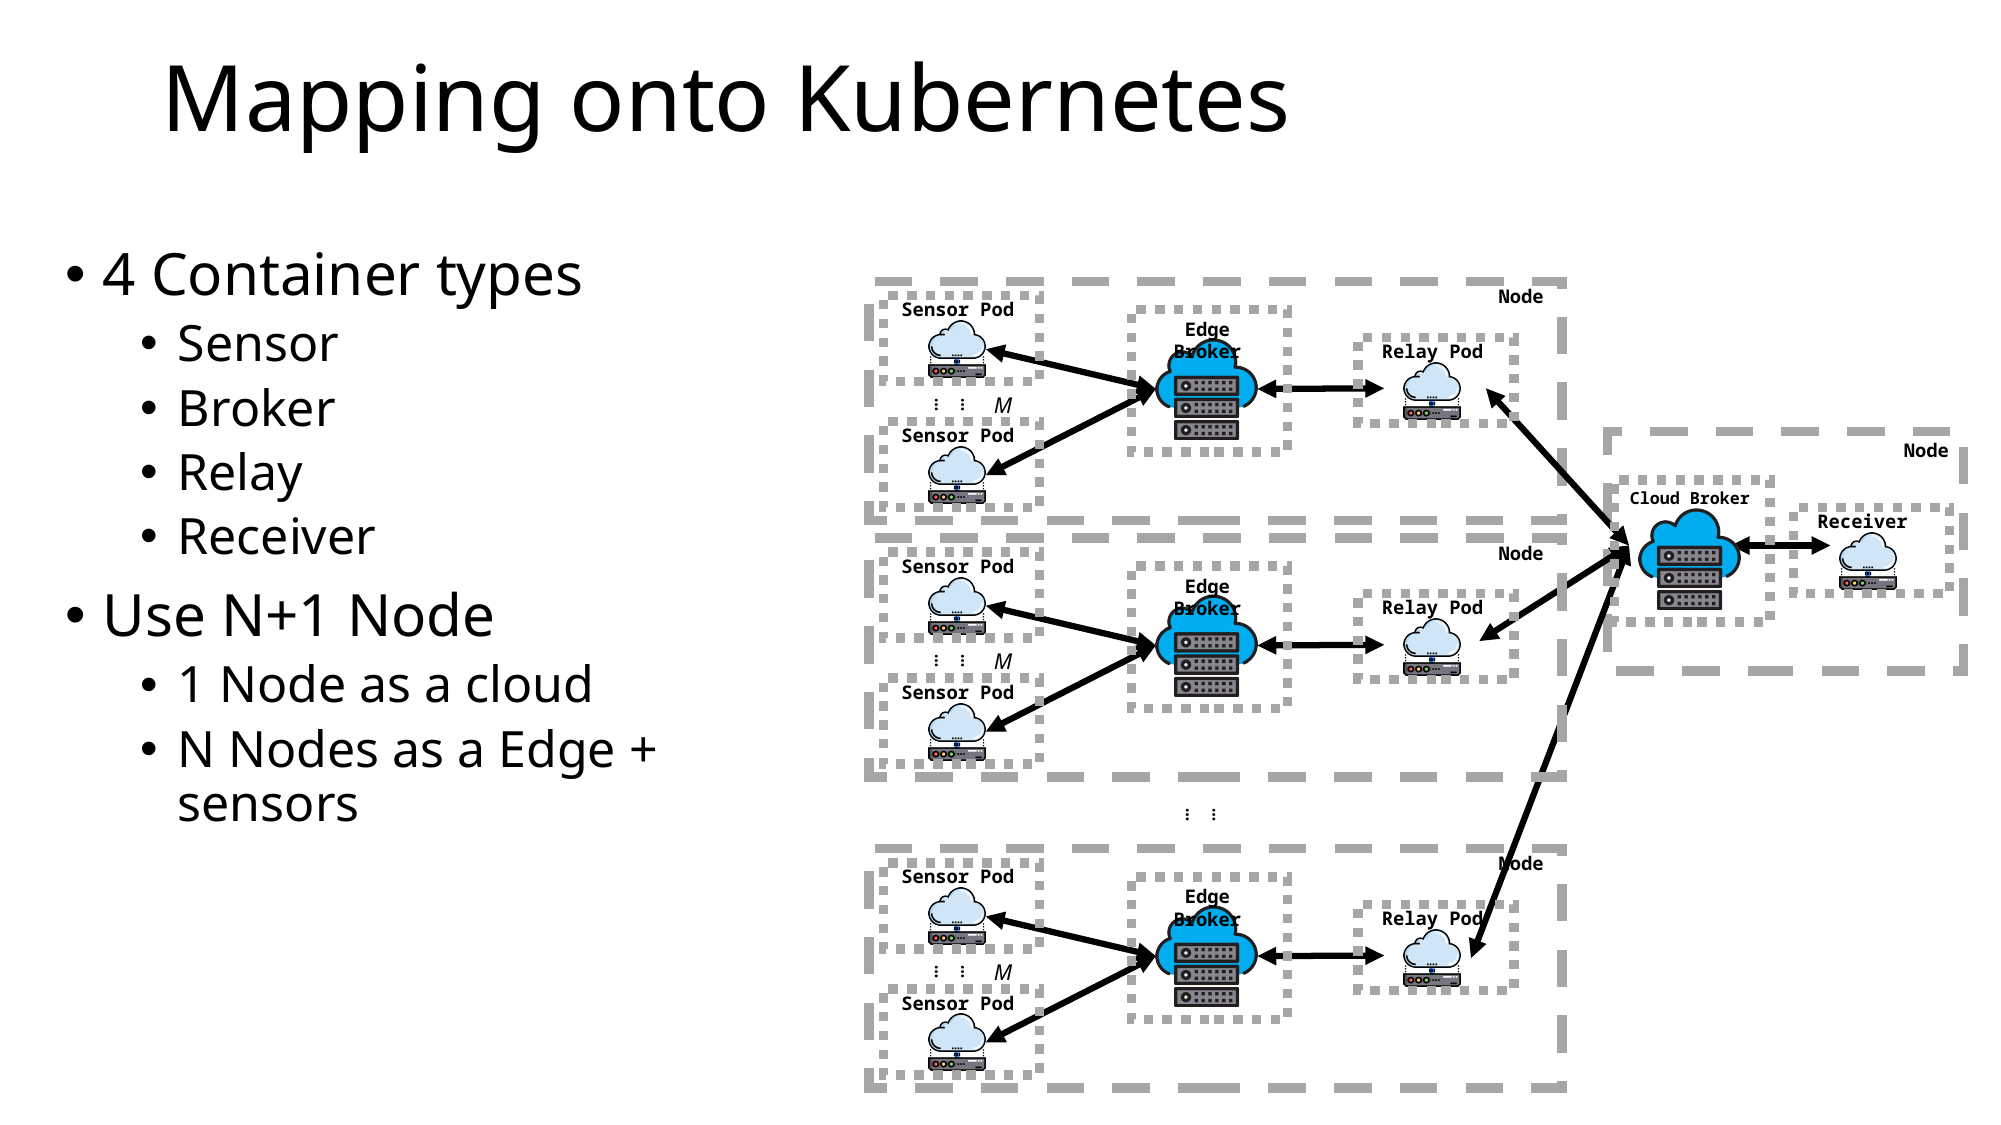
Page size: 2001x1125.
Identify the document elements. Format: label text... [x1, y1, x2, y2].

list 4 Container types Sensor Broker Relay Receiver Use N+1 Node 1 Node as a cloud N Nodes as a Edge + sensors [50, 237, 816, 1088]
title Mapping onto Kubernetes [146, 0, 1872, 211]
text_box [868, 276, 1965, 1089]
